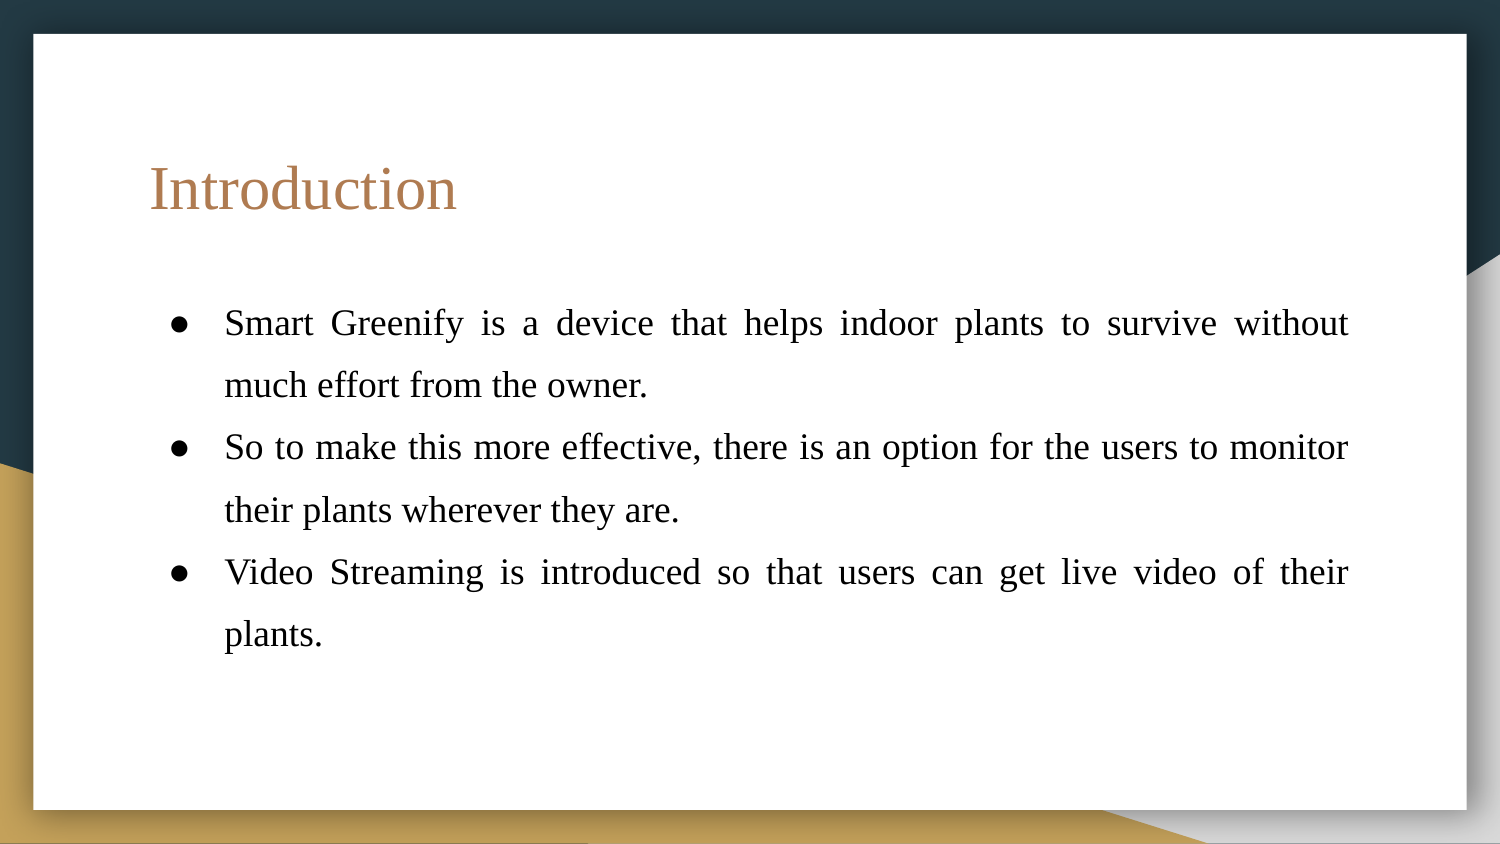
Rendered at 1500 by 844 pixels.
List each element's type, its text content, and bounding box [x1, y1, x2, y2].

title Introduction [134, 138, 1366, 266]
list Smart Greenify is a device that helps indoor plants to survive without much effort from the owner. So to make this more effective, there is an option for the users to monitor their plants wherever they are. Video Streaming is introduced so that users can get live video of their plants. [134, 266, 1366, 729]
